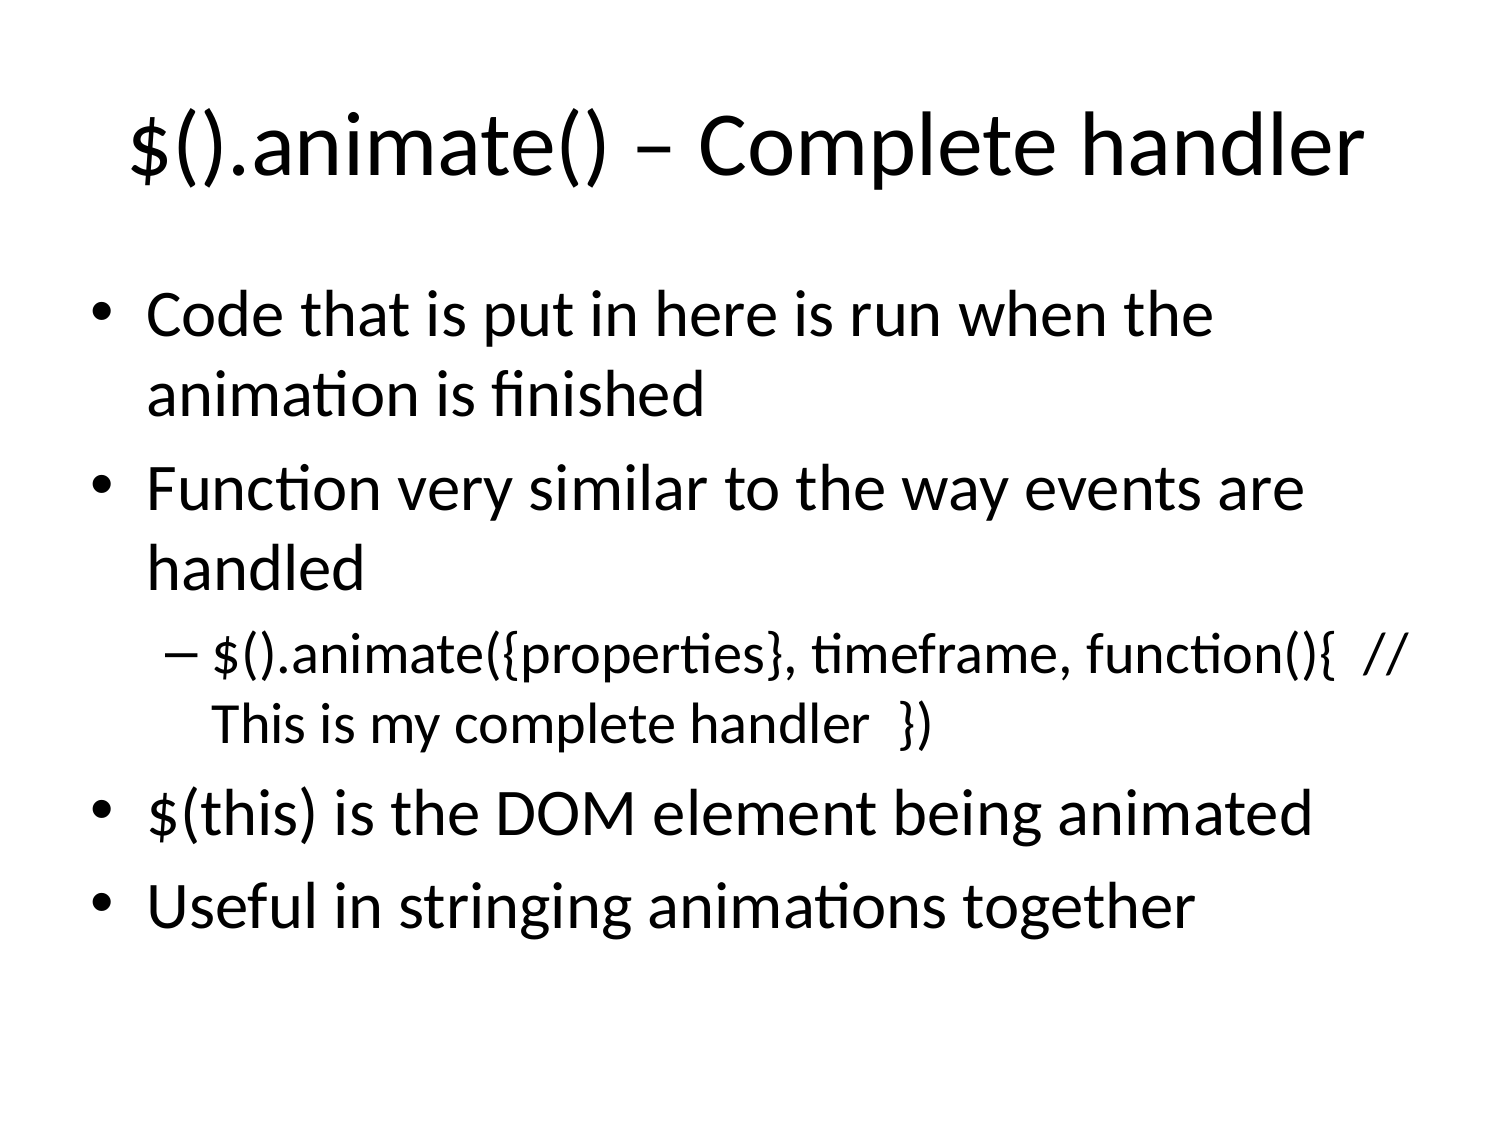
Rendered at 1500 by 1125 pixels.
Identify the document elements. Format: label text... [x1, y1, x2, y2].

title $().animate() – Complete handler [50, 45, 1443, 233]
list Code that is put in here is run when the animation is finished Function very similar to the way events are handled $().animate({properties}, timeframe, function(){ // This is my complete handler }) $(this) is the DOM element being animated Useful in stringing animations together [75, 262, 1425, 1005]
